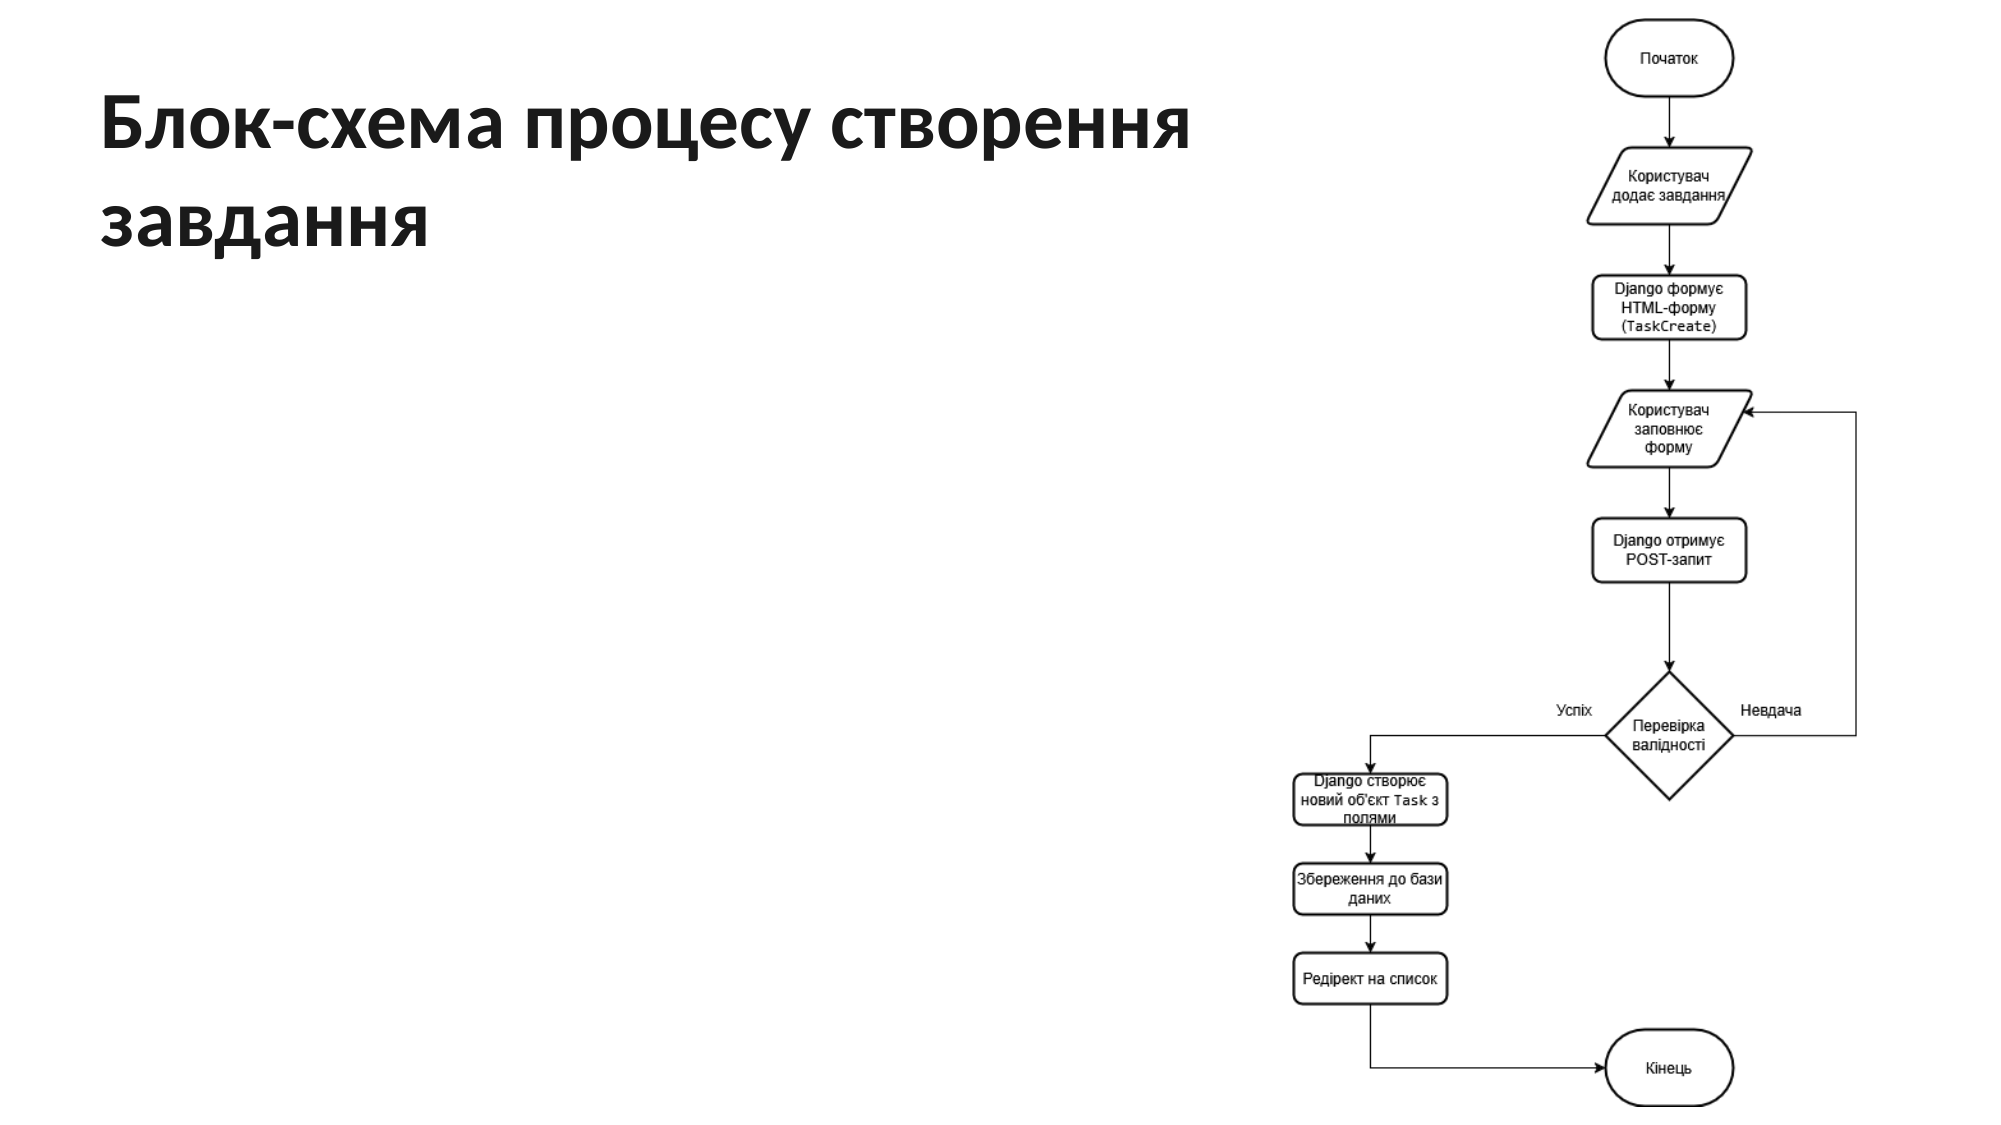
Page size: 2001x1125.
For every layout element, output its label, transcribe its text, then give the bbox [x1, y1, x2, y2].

text_box Блок-схема процесу створення завдання [85, 52, 1287, 278]
picture [1292, 18, 1867, 1107]
